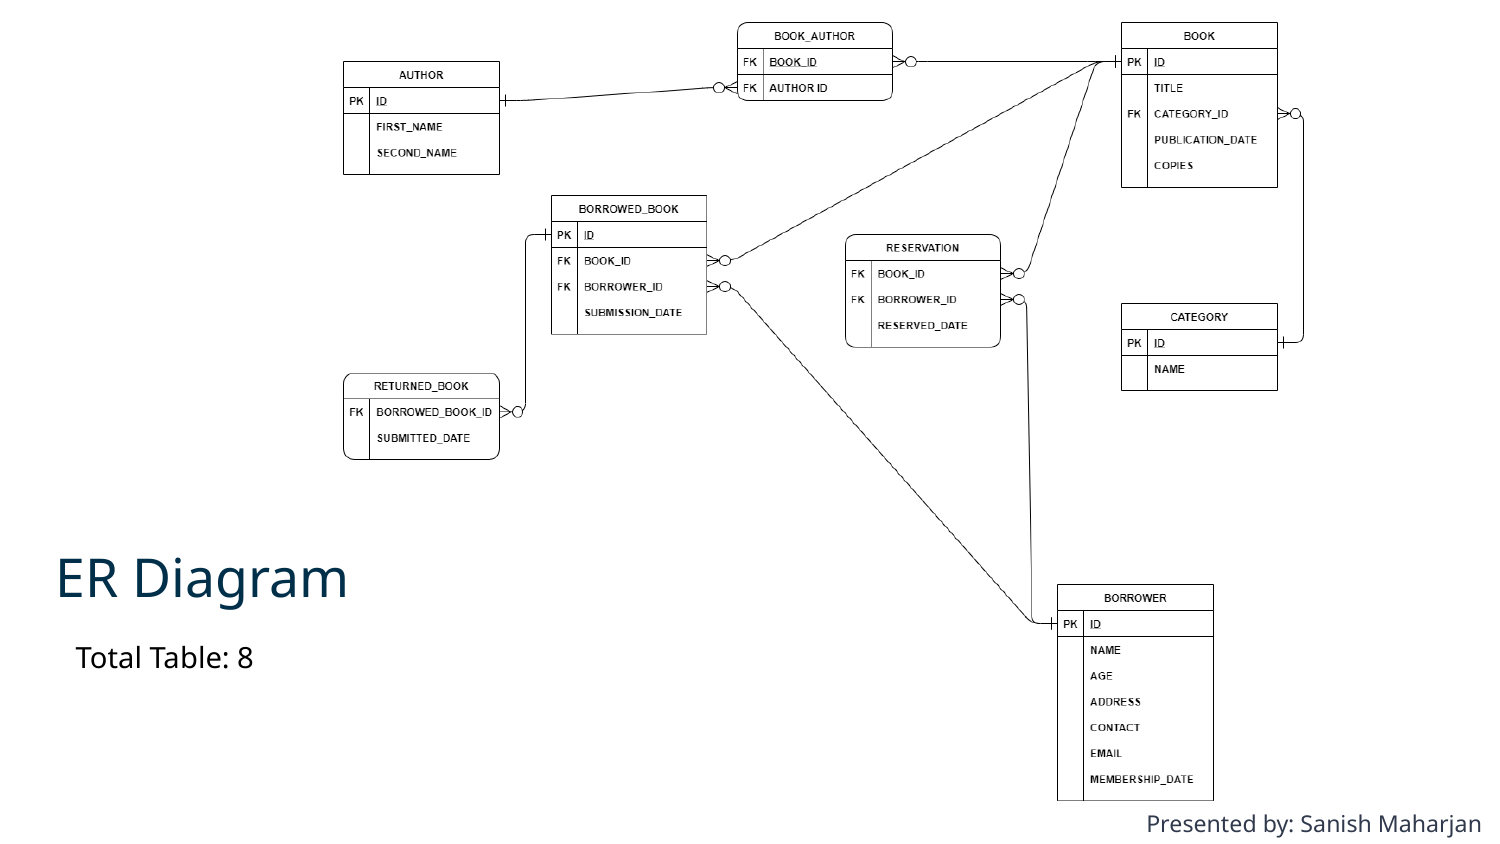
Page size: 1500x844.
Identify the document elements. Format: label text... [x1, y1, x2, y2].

title Presented by: Sanish Maharjan [1131, 794, 1500, 844]
picture [276, 17, 1319, 826]
text_box Total Table: 8 [60, 624, 271, 689]
title ER Diagram [40, 529, 271, 624]
